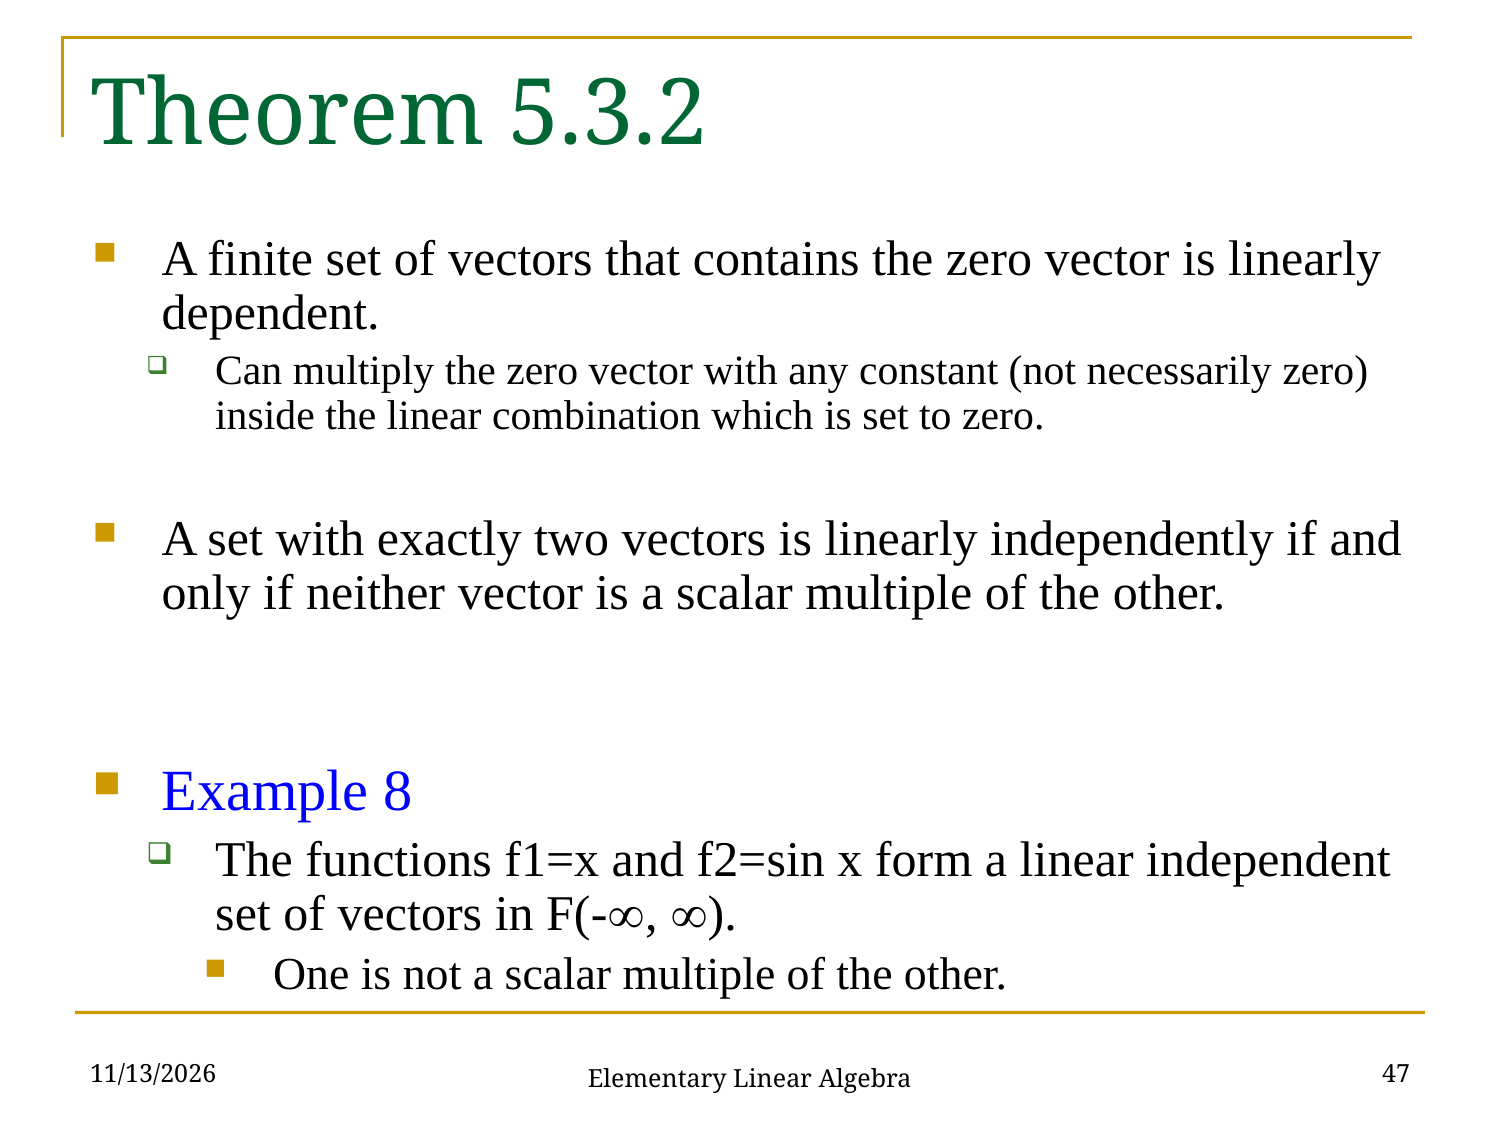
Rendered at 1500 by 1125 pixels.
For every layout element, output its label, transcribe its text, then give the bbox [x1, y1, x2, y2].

list A finite set of vectors that contains the zero vector is linearly dependent. Can multiply the zero vector with any constant (not necessarily zero) inside the linear combination which is set to zero. A set with exactly two vectors is linearly independently if and only if neither vector is a scalar multiple of the other. Example 8 The functions f1=x and f2=sin x form a linear independent set of vectors in F(-, ). One is not a scalar multiple of the other. [75, 224, 1425, 1006]
slide_number 47 [1074, 1023, 1426, 1100]
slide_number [74, 1023, 426, 1100]
footer Elementary Linear Algebra [512, 1024, 988, 1101]
title Theorem 5.3.2 [75, 45, 1425, 224]
